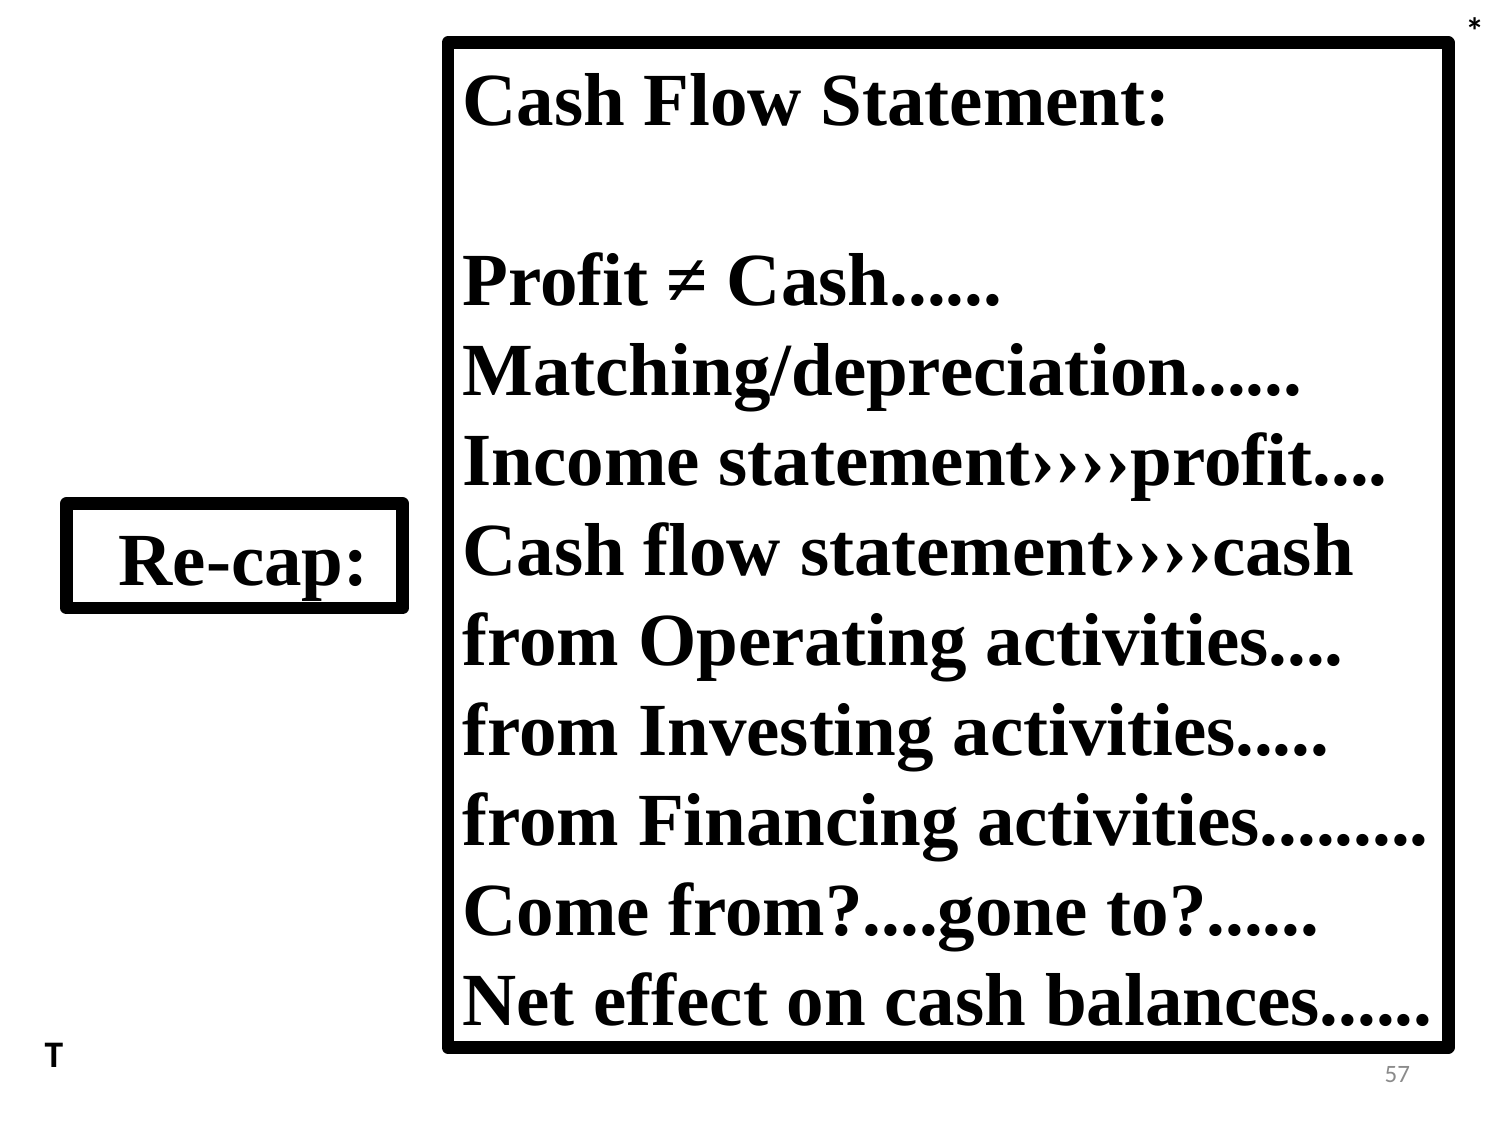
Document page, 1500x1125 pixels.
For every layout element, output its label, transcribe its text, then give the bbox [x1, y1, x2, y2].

text_box Cash Flow Statement: Profit ≠ Cash...... Matching/depreciation...... Income statement››››profit.... Cash flow statement››››cash from Operating activities.... from Investing activities..... from Financing activities......... Come from?....gone to?...... Net effect on cash balances...... [447, 42, 1449, 1048]
text_box Re-cap: [64, 501, 405, 610]
slide_number 57 [1074, 1048, 1425, 1103]
text_box * [1450, 0, 1500, 60]
text_box T [29, 1023, 79, 1083]
